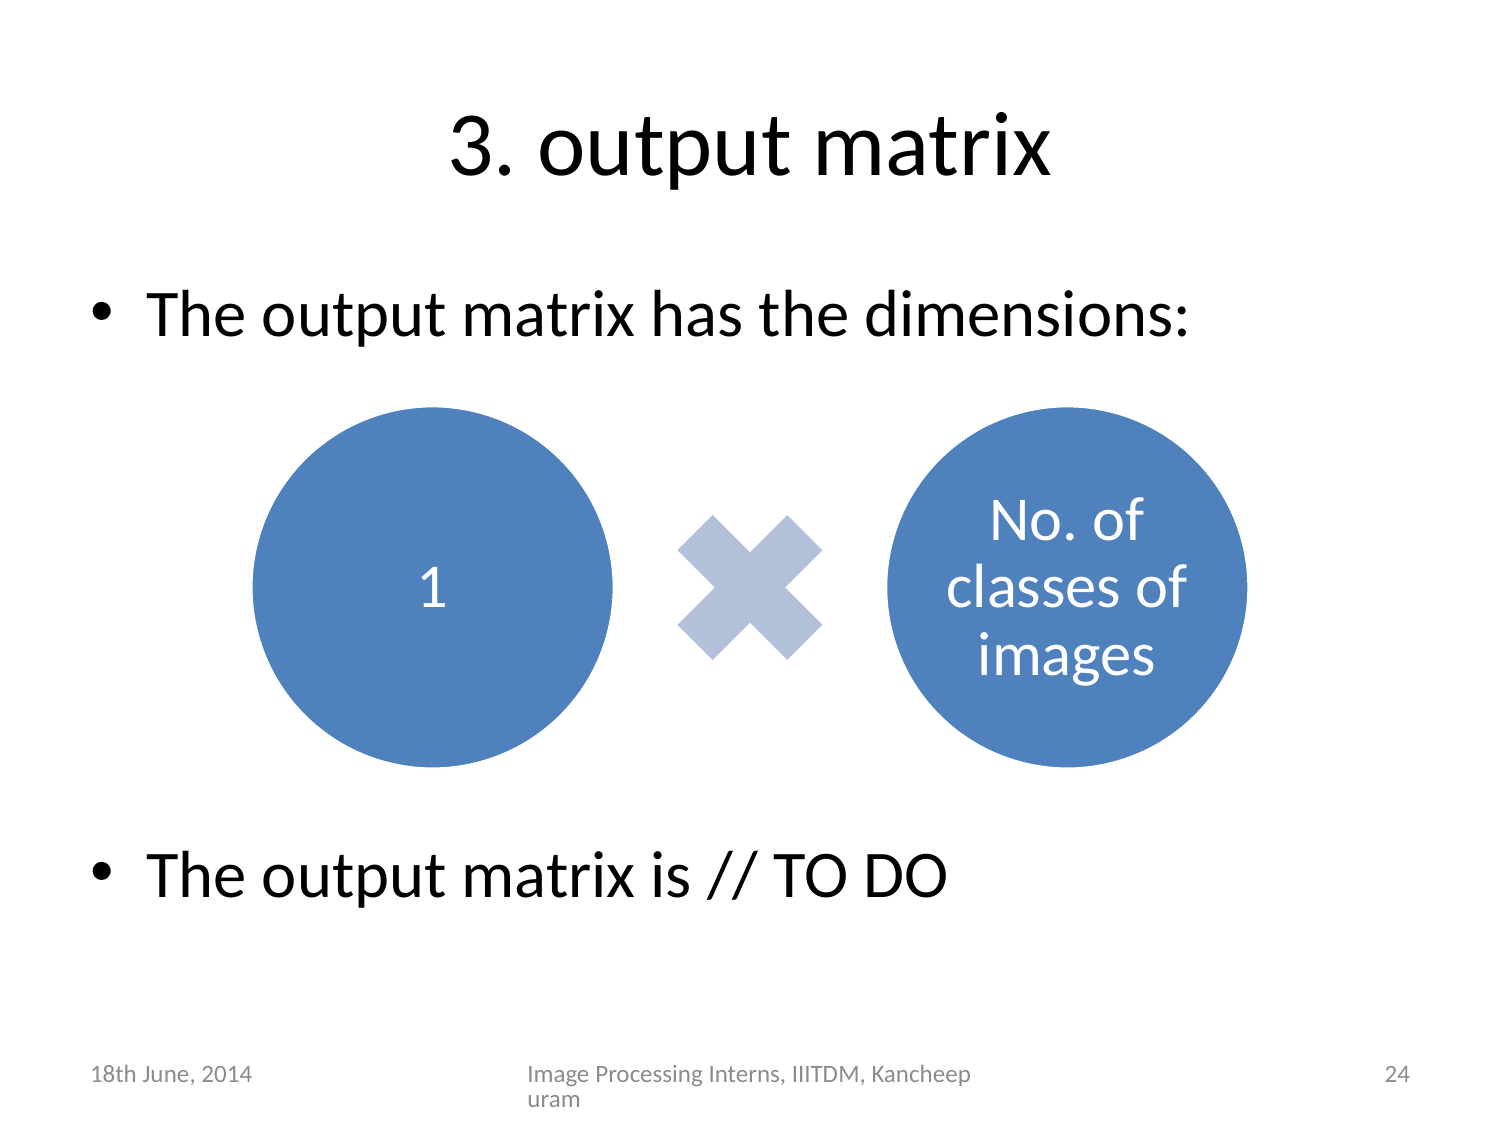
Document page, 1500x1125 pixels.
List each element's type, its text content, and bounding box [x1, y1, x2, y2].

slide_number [75, 1042, 425, 1103]
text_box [249, 399, 1251, 776]
footer Image Processing Interns, IIITDM, Kancheepuram [512, 1042, 988, 1103]
list The output matrix has the dimensions: The output matrix is // TO DO [75, 262, 1425, 1005]
slide_number 24 [1074, 1042, 1425, 1103]
title 3. output matrix [75, 45, 1425, 233]
